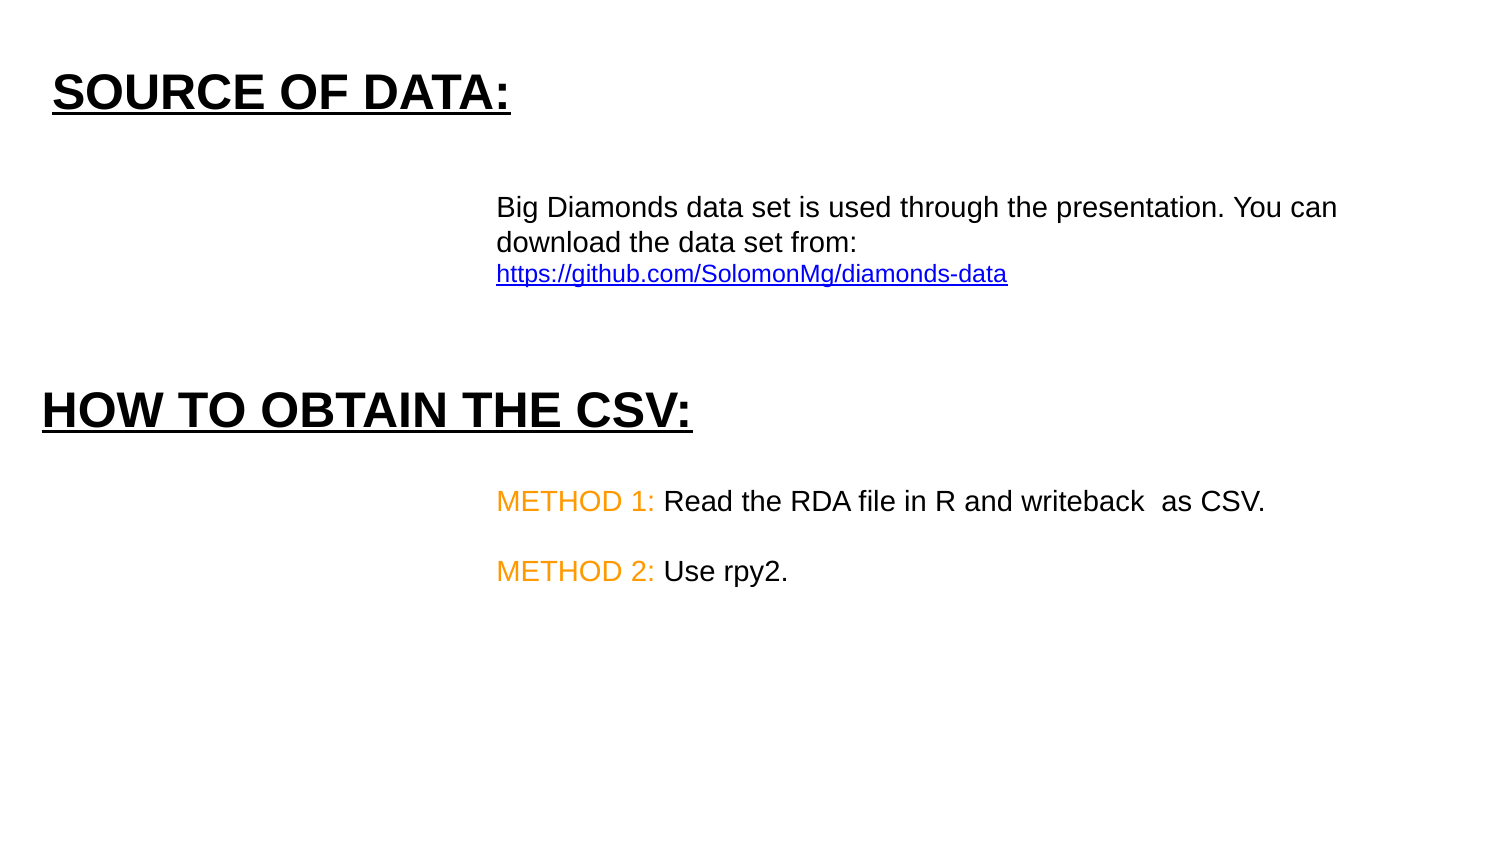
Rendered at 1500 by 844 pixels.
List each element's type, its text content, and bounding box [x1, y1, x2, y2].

text_box SOURCE OF DATA: [37, 44, 535, 140]
text_box HOW TO OBTAIN THE CSV: [26, 362, 799, 443]
text_box METHOD 1: Read the RDA file in R and writeback as CSV. METHOD 2: Use rpy2. [481, 467, 1470, 621]
text_box Big Diamonds data set is used through the presentation. You can download the data set from: https://github.com/SolomonMg/diamonds-data [481, 173, 1443, 298]
